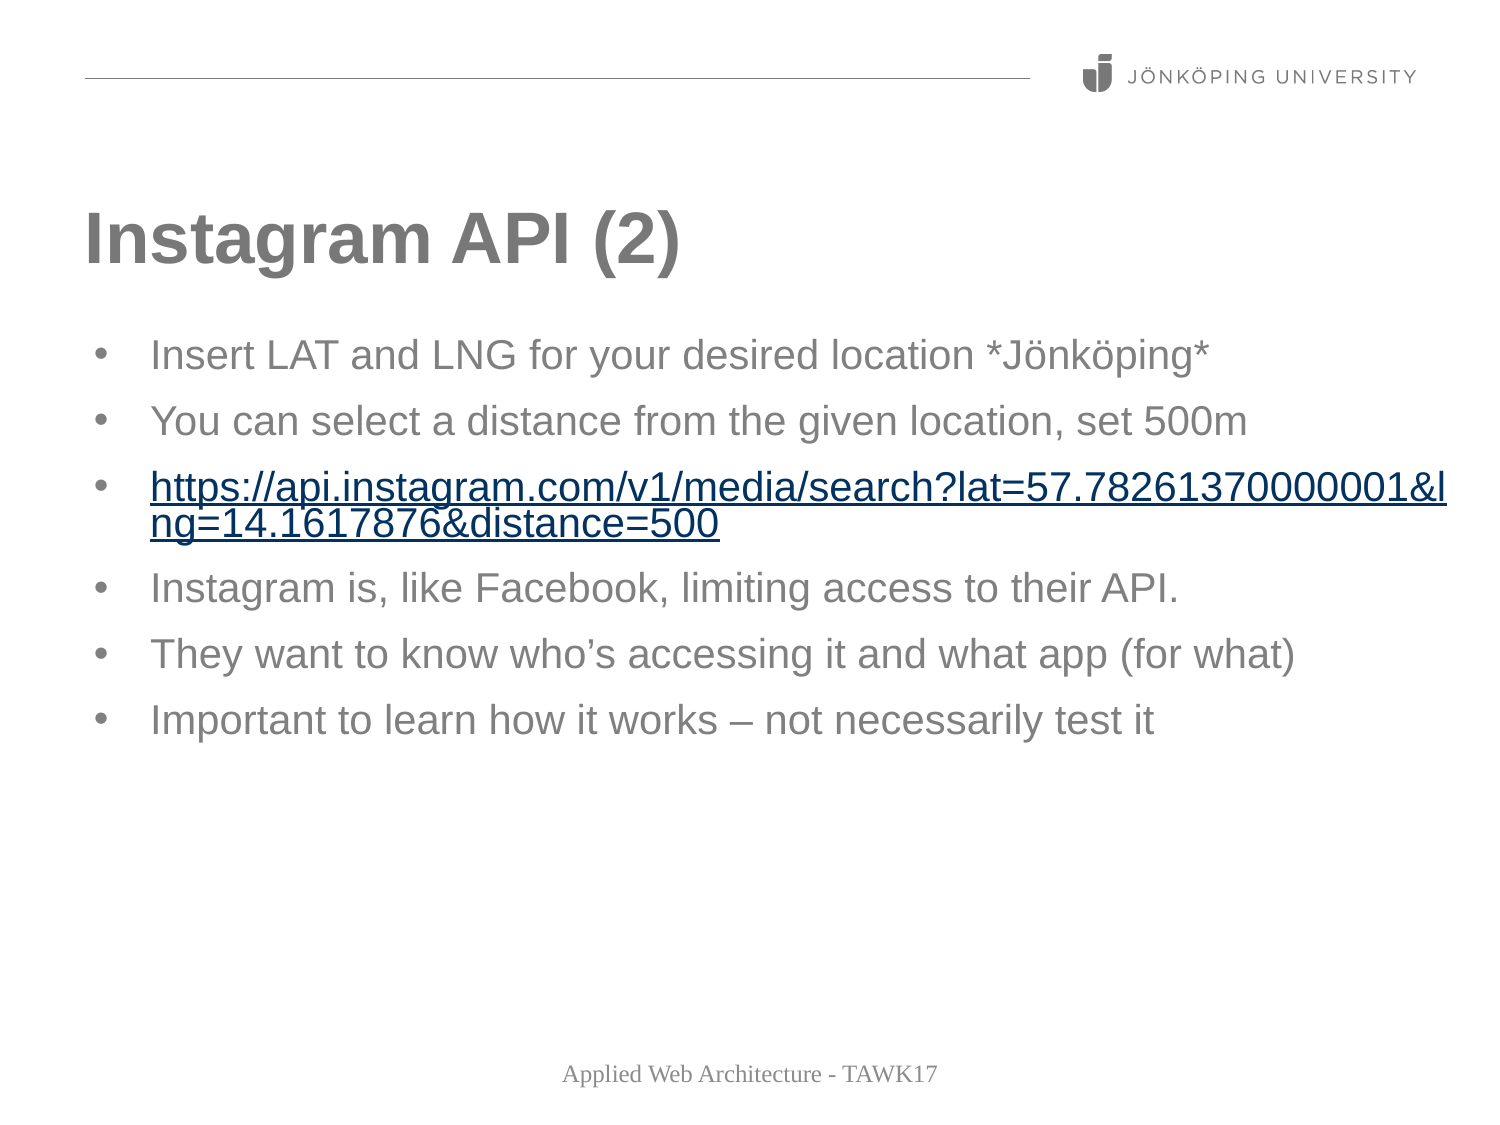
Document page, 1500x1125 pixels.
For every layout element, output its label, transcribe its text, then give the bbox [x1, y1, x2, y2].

title Instagram API (2) [70, 193, 1155, 318]
footer Applied Web Architecture - TAWK17 [496, 1042, 1004, 1103]
list Insert LAT and LNG for your desired location *Jönköping* You can select a distance from the given location, set 500m https://api.instagram.com/v1/media/search?lat=57.78261370000001&lng=14.1617876&distance=500 Instagram is, like Facebook, limiting access to their API. They want to know who’s accessing it and what app (for what) Important to learn how it works – not necessarily test it [79, 325, 1475, 400]
picture [1083, 54, 1416, 92]
